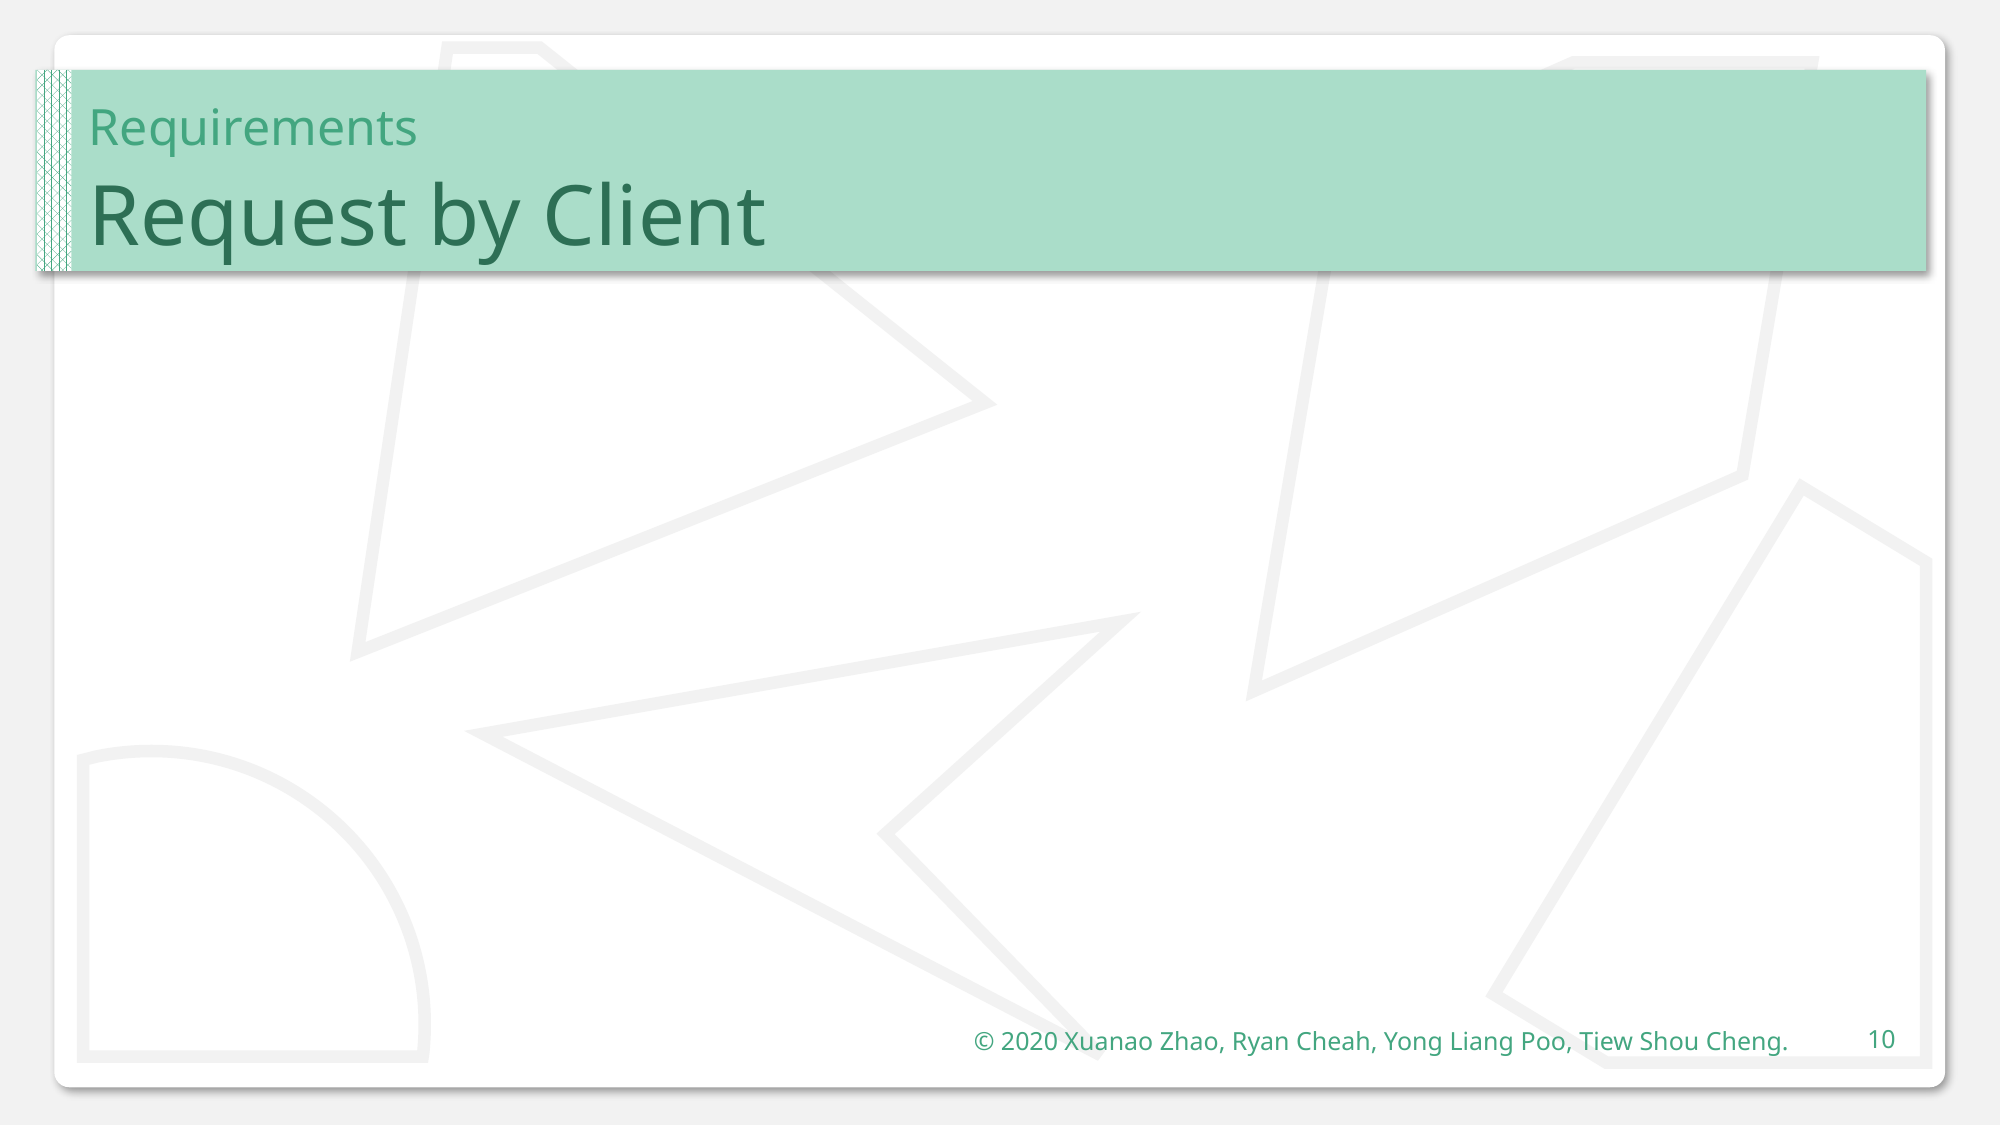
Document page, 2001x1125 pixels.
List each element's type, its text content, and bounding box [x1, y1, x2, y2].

list Requirements [73, 81, 1927, 163]
list Request by Client [73, 163, 1927, 271]
footer © 2020 Xuanao Zhao, Ryan Cheah, Yong Liang Poo, Tiew Shou Cheng. [816, 1010, 1806, 1071]
slide_number 10 [1822, 1010, 1911, 1071]
